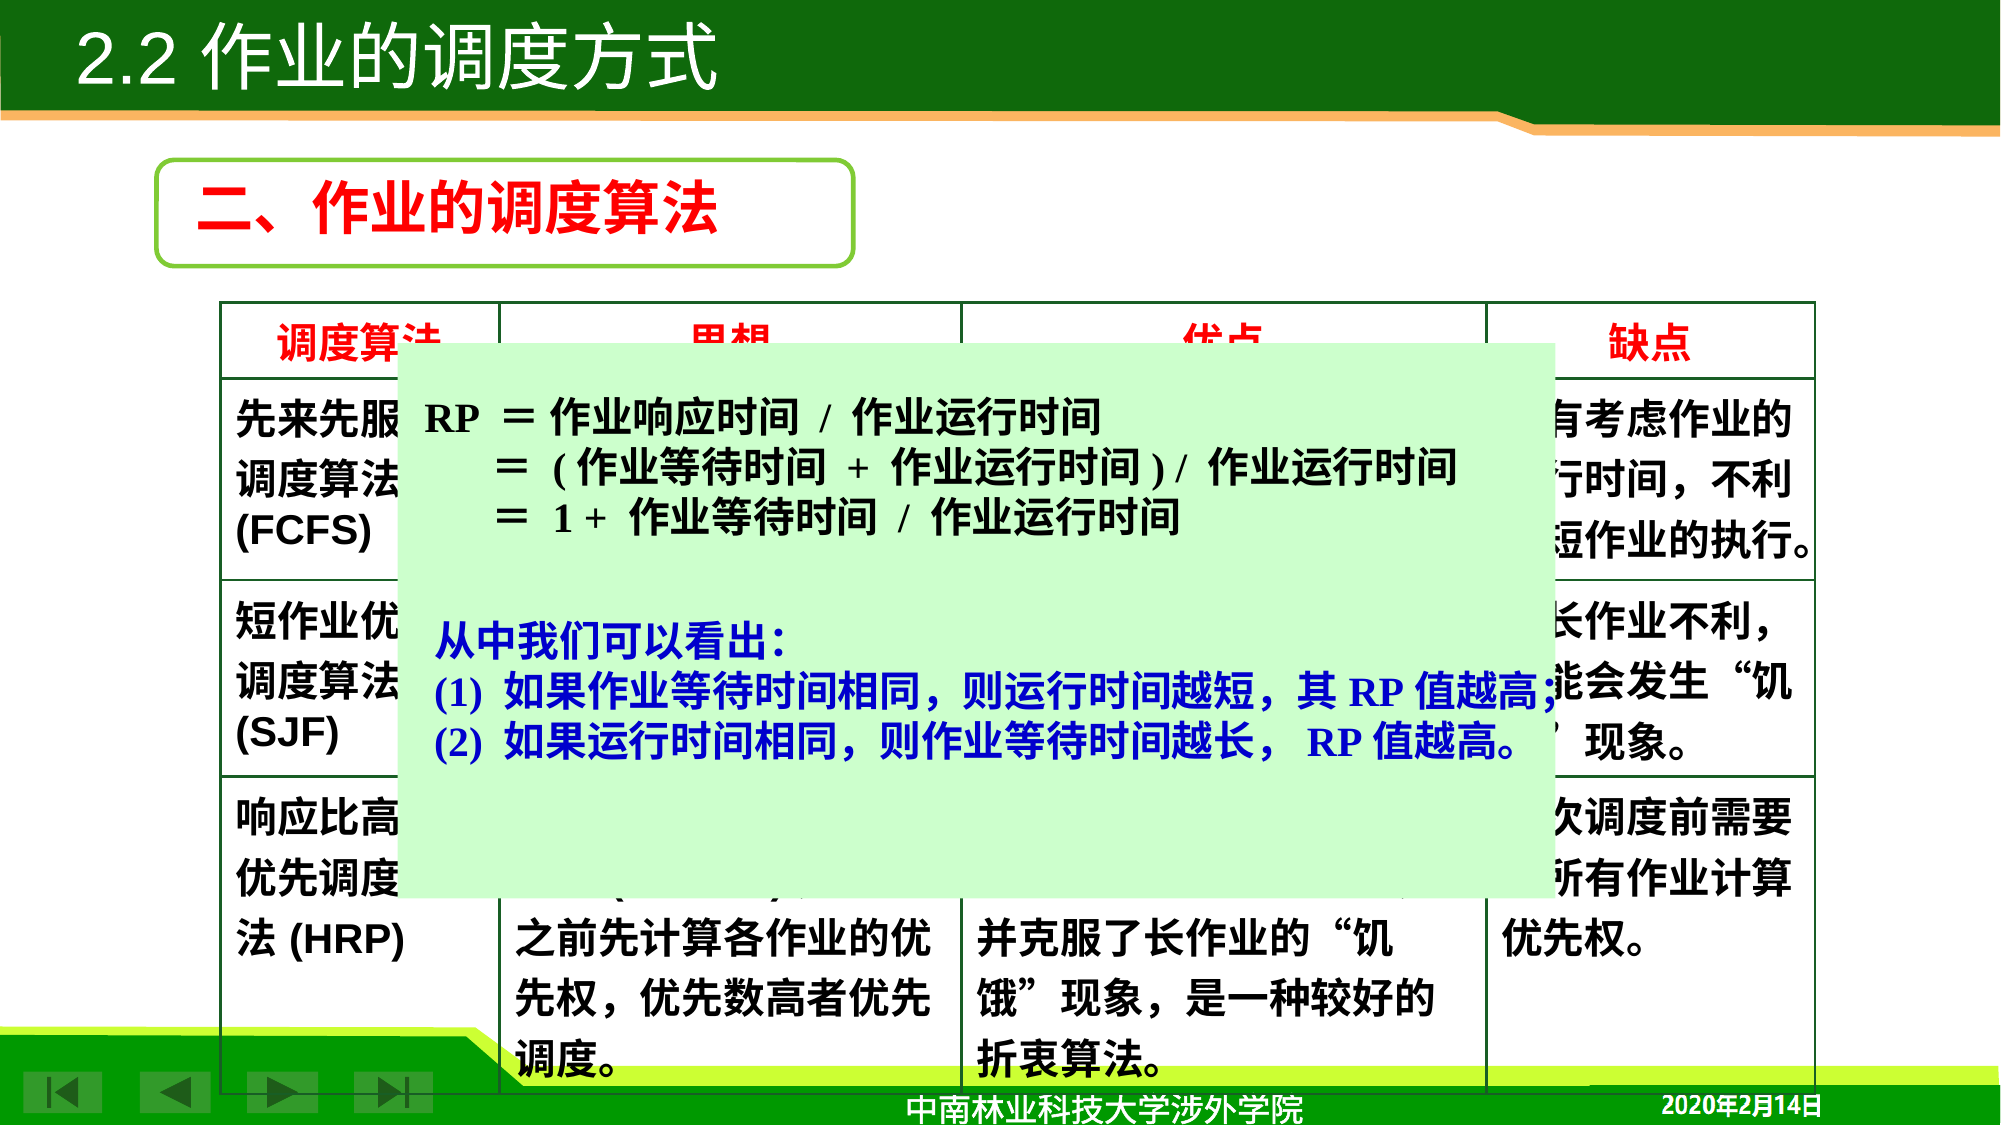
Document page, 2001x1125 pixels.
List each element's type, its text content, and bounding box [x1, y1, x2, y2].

table_cell 既照顾了短作业，也考虑到了作业到达先后顺序，并克服了长作业的“饥饿”现象，是一种较好的折衷算法。 [963, 899, 1485, 1093]
text_box 二、作业的调度算法 [180, 164, 850, 249]
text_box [397, 343, 1583, 899]
table_header 优点 [963, 304, 1485, 343]
table_cell 每次调度前需要对所有作业计算优先权。 [1488, 778, 1814, 1093]
table_cell 对长作业不利，可能会发生“饥饿”现象。 [1583, 581, 1814, 775]
table_header 调度算法 [222, 304, 498, 377]
table_header 缺点 [1488, 304, 1814, 377]
table_cell 为每个作业设置一个优先权(响应比)，调度之前先计算各作业的优先权，优先数高者优先调度。 [501, 899, 960, 1093]
table_cell 短作业优先调度算法(SJF) [222, 581, 397, 775]
table_header 思想 [501, 304, 960, 343]
table_cell 先来先服务调度算法(FCFS) [222, 380, 397, 579]
table_cell 响应比高者优先调度算法(HRP) [222, 778, 498, 1093]
table_cell 没有考虑作业的执行时间，不利于短作业的执行。 [1583, 380, 1814, 579]
text_box [156, 159, 854, 267]
